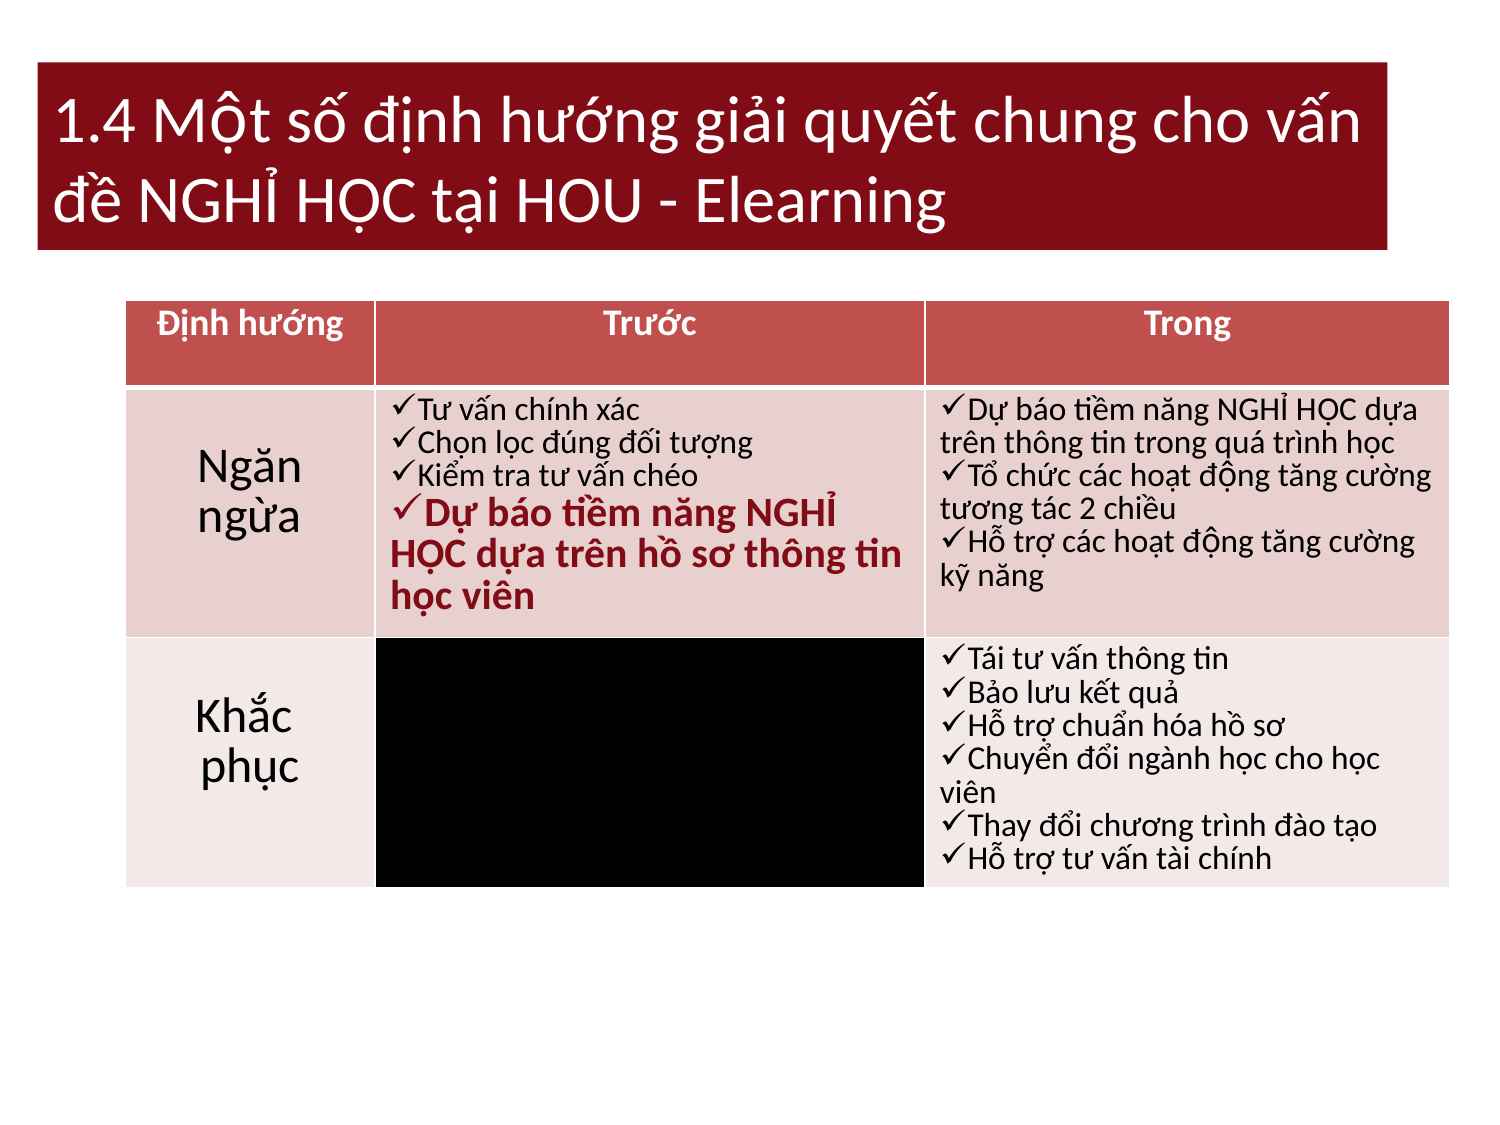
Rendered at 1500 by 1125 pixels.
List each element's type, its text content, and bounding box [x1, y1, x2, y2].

table_cell Ngăn ngừa [126, 390, 374, 637]
table_cell Dự báo tiềm năng NGHỈ HỌC dựa trên thông tin trong quá trình học Tổ chức các hoạt động tăng cường tương tác 2 chiều Hỗ trợ các hoạt động tăng cường kỹ năng [926, 390, 1449, 637]
table_header Định hướng [126, 301, 374, 385]
table_cell Tư vấn chính xác Chọn lọc đúng đối tượng Kiểm tra tư vấn chéo Dự báo tiềm năng NGHỈ HỌC dựa trên hồ sơ thông tin học viên [376, 390, 924, 637]
table_header Trong [926, 301, 1449, 385]
table_cell [376, 638, 924, 887]
title 1.4 Một số định hướng giải quyết chung cho vấn đề NGHỈ HỌC tại HOU - Elearning [37, 62, 1388, 250]
table_cell Khắc phục [126, 638, 374, 887]
table_cell Tái tư vấn thông tin Bảo lưu kết quả Hỗ trợ chuẩn hóa hồ sơ Chuyển đổi ngành học cho học viên Thay đổi chương trình đào tạo Hỗ trợ tư vấn tài chính [926, 638, 1449, 887]
table_header Trước [376, 301, 924, 385]
